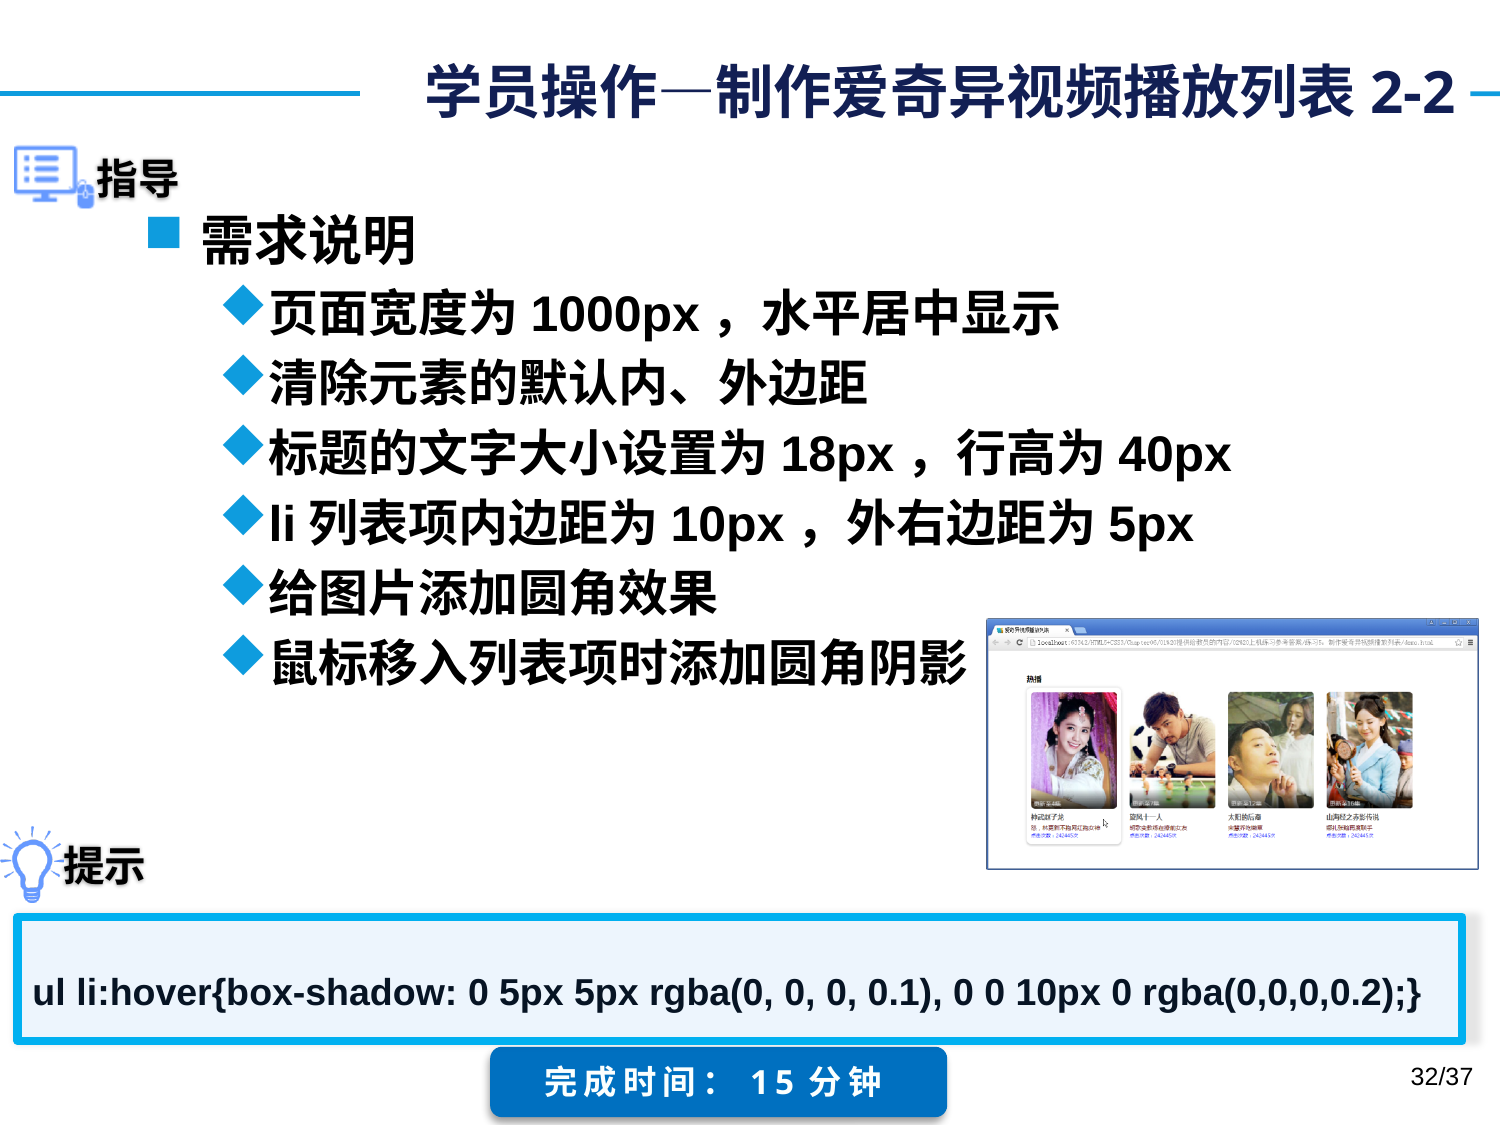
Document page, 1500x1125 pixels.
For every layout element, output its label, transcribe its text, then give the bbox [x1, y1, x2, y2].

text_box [0, 826, 163, 903]
text_box ul li:hover{box-shadow: 0 5px 5px rgba(0, 0, 0, 0.1), 0 0 10px 0 rgba(0,0,0,0.2);} [17, 916, 1463, 1041]
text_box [489, 1046, 948, 1118]
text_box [13, 140, 197, 223]
slide_number 32/37 [1138, 1053, 1489, 1114]
list 需求说明 页面宽度为1000px，水平居中显示 清除元素的默认内、外边距 标题的文字大小设置为18px，行高为40px li列表项内边距为10px，外右边距为5px 给图片添加圆角效果 鼠标移入列表项时添加圆角阴影 [128, 199, 1463, 914]
picture [985, 618, 1480, 871]
title 学员操作—制作爱奇异视频播放列表2-2 [360, 11, 1471, 168]
